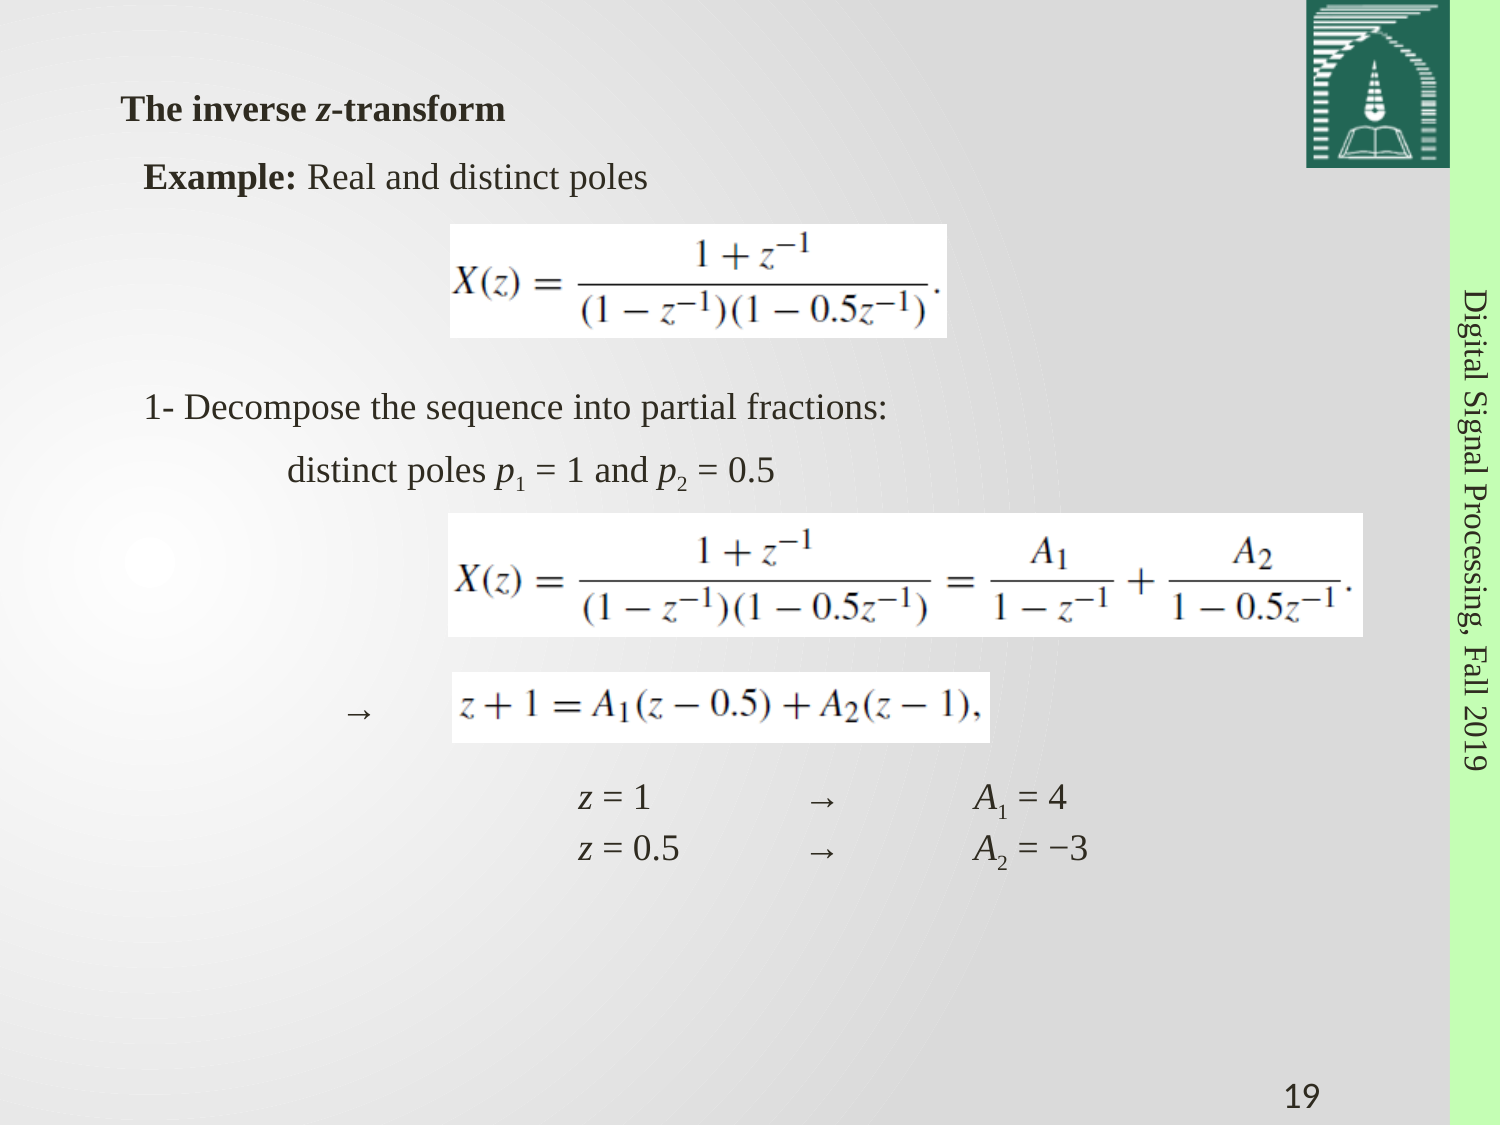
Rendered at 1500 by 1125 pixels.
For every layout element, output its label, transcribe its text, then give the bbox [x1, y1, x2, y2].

text_box → [325, 676, 401, 737]
text_box 1- Decompose the sequence into partial fractions: [128, 374, 1250, 435]
picture [451, 672, 990, 744]
slide_number 19 [1264, 1059, 1413, 1125]
text_box The inverse z-transform [105, 76, 522, 137]
picture [449, 224, 948, 338]
picture [447, 512, 1363, 637]
text_box Example: Real and distinct poles [128, 144, 664, 205]
picture [1306, 0, 1449, 168]
text_box distinct poles p1 = 1 and p2 = 0.5 [272, 437, 791, 504]
text_box z = 1 → A1 = 4 z = 0.5 → A2 = −3 [563, 764, 1104, 882]
